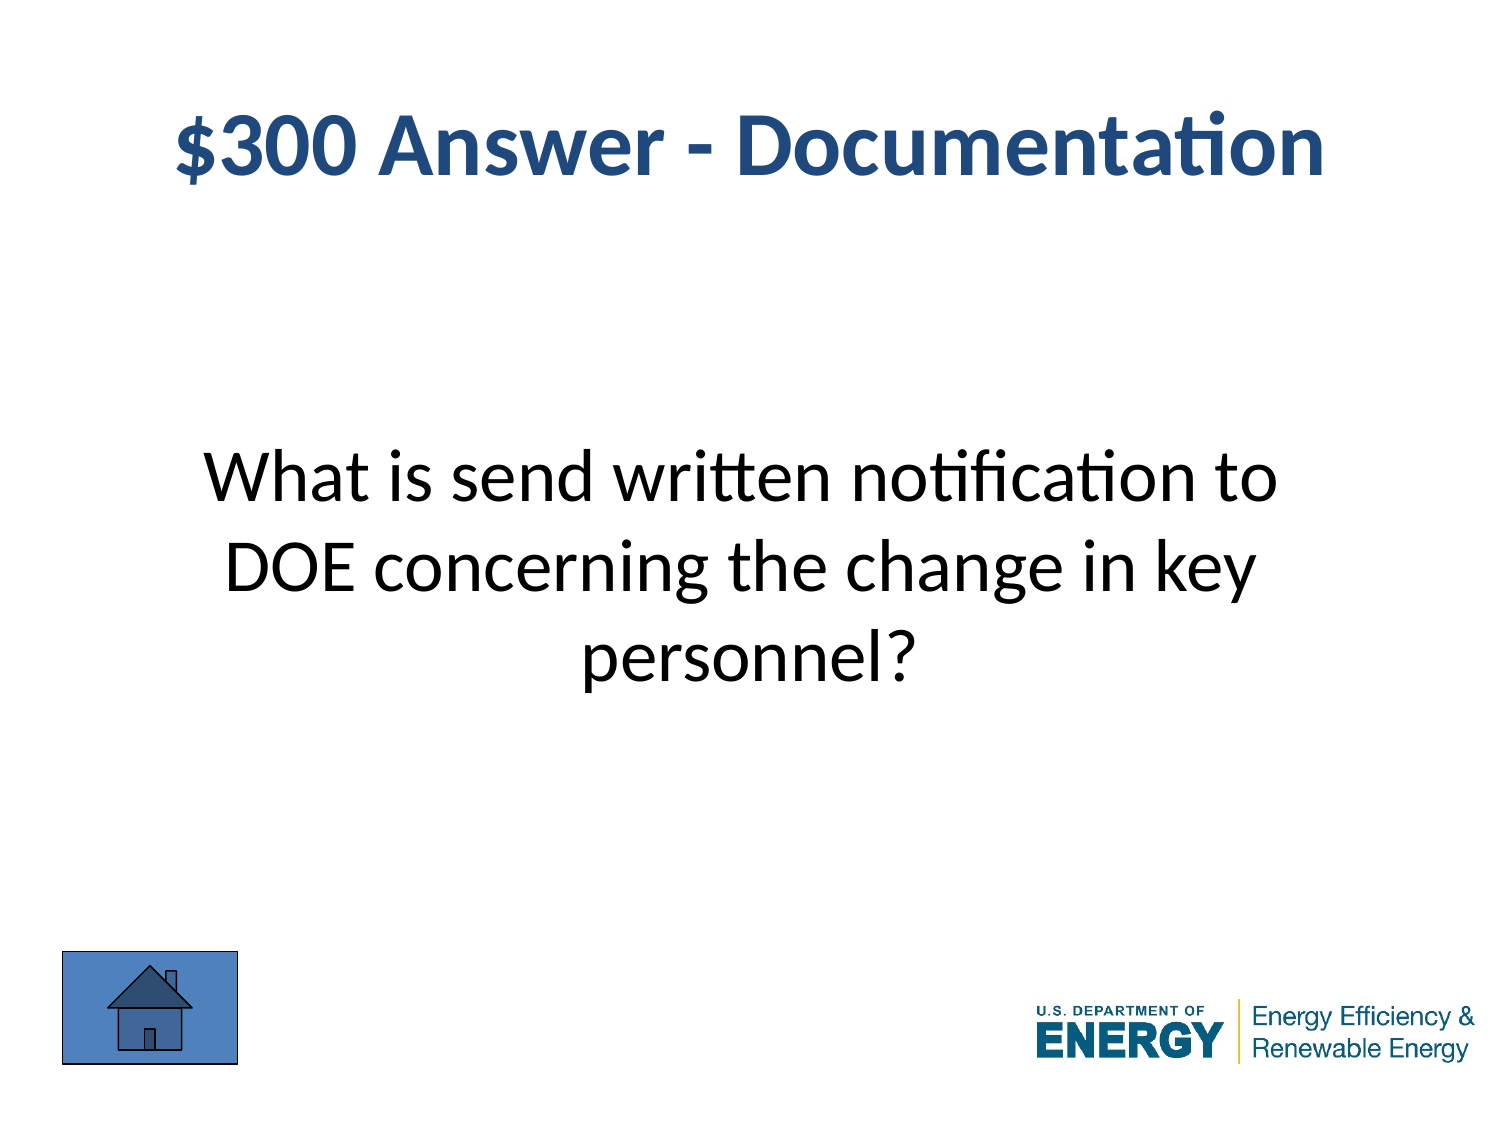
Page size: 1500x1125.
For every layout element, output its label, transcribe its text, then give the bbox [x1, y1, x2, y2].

title $300 Answer - Documentation [75, 45, 1425, 233]
text_box What is send written notification to DOE concerning the change in key personnel? [188, 418, 1311, 704]
picture [1037, 999, 1475, 1064]
